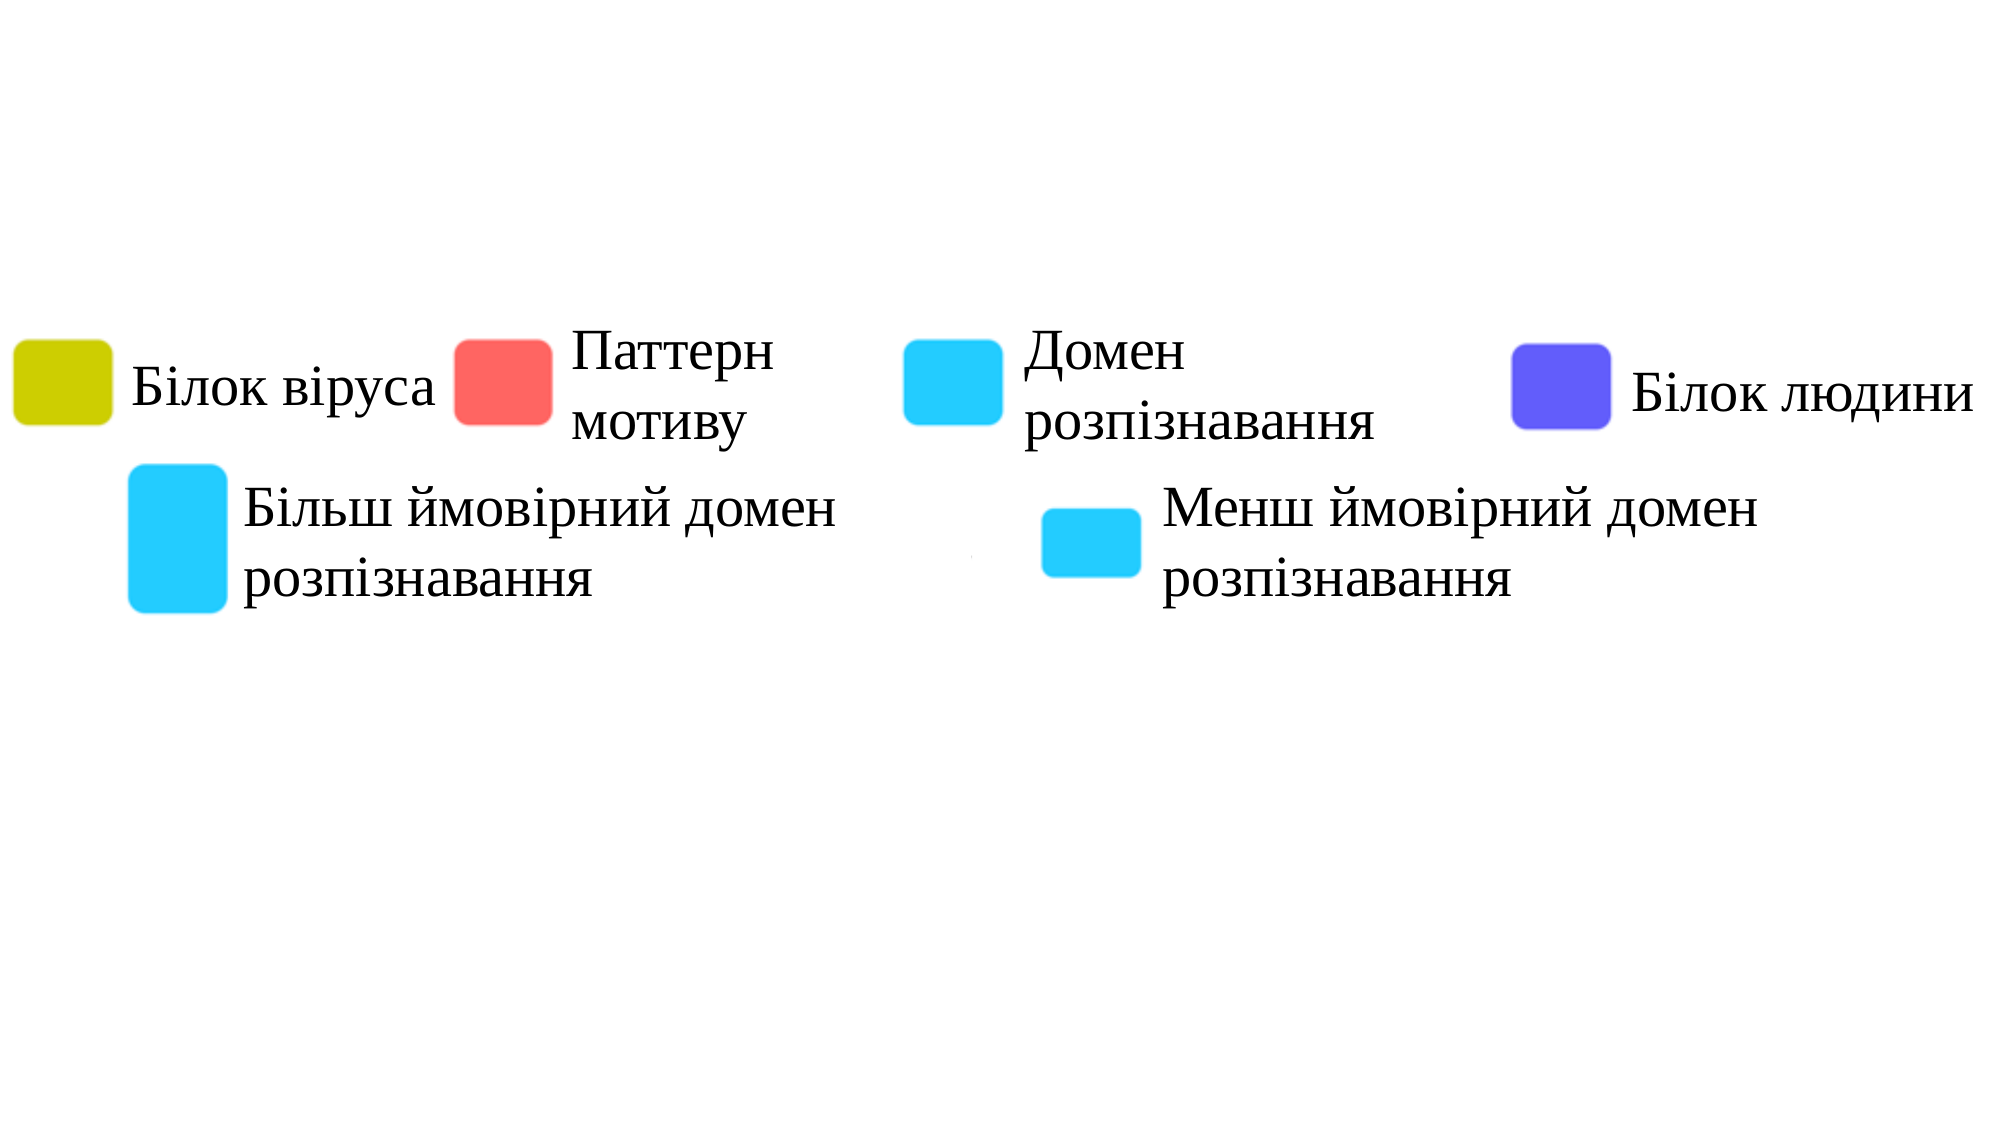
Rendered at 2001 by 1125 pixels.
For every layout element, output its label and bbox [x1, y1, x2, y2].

text_box [0, 303, 1993, 632]
